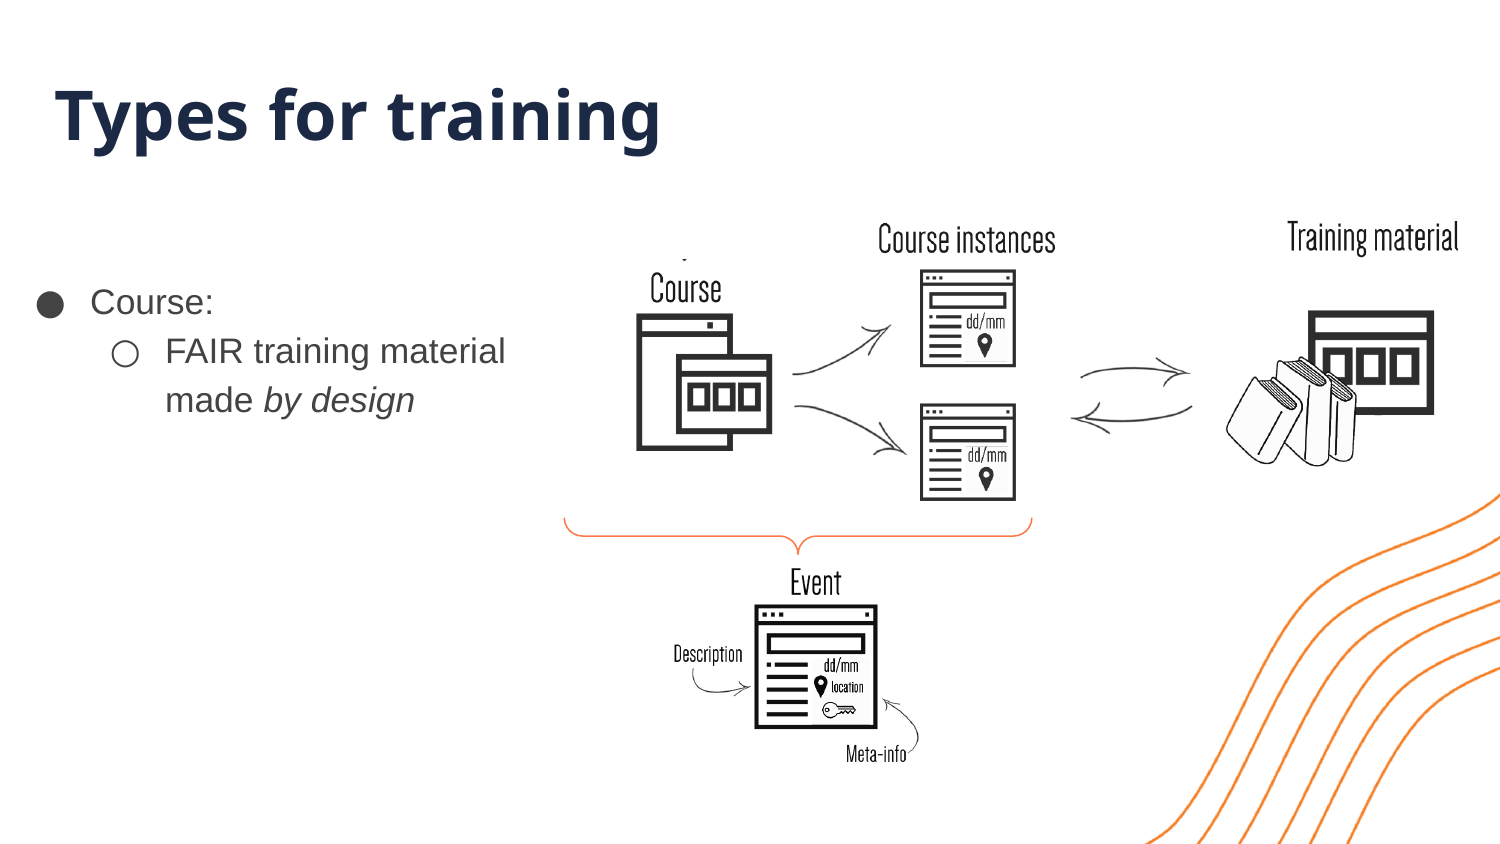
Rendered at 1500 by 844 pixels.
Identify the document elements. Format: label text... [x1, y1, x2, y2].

text_box Course: FAIR training material made by design [0, 257, 578, 795]
picture [985, 384, 1500, 844]
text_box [608, 210, 1473, 511]
text_box [564, 517, 1032, 555]
picture [657, 561, 939, 795]
text_box Types for training [43, 36, 1337, 200]
